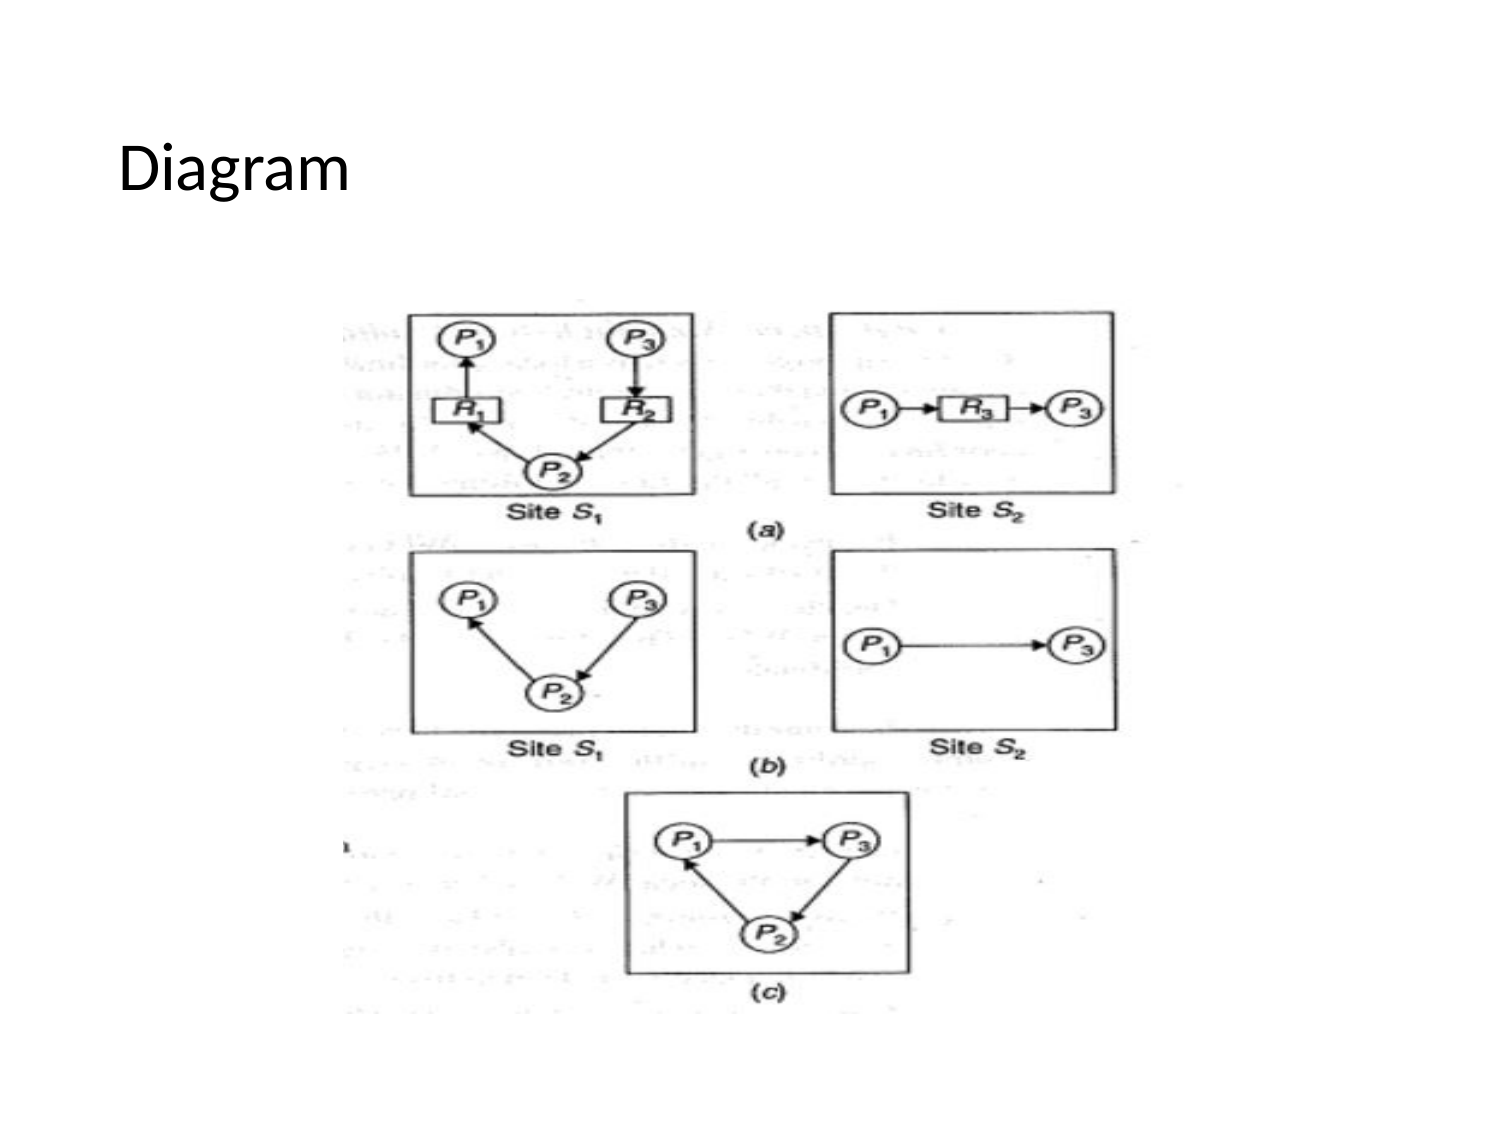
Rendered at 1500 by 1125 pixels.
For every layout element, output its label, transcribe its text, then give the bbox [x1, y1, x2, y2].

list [343, 299, 1188, 1014]
title Diagram [103, 59, 1397, 278]
